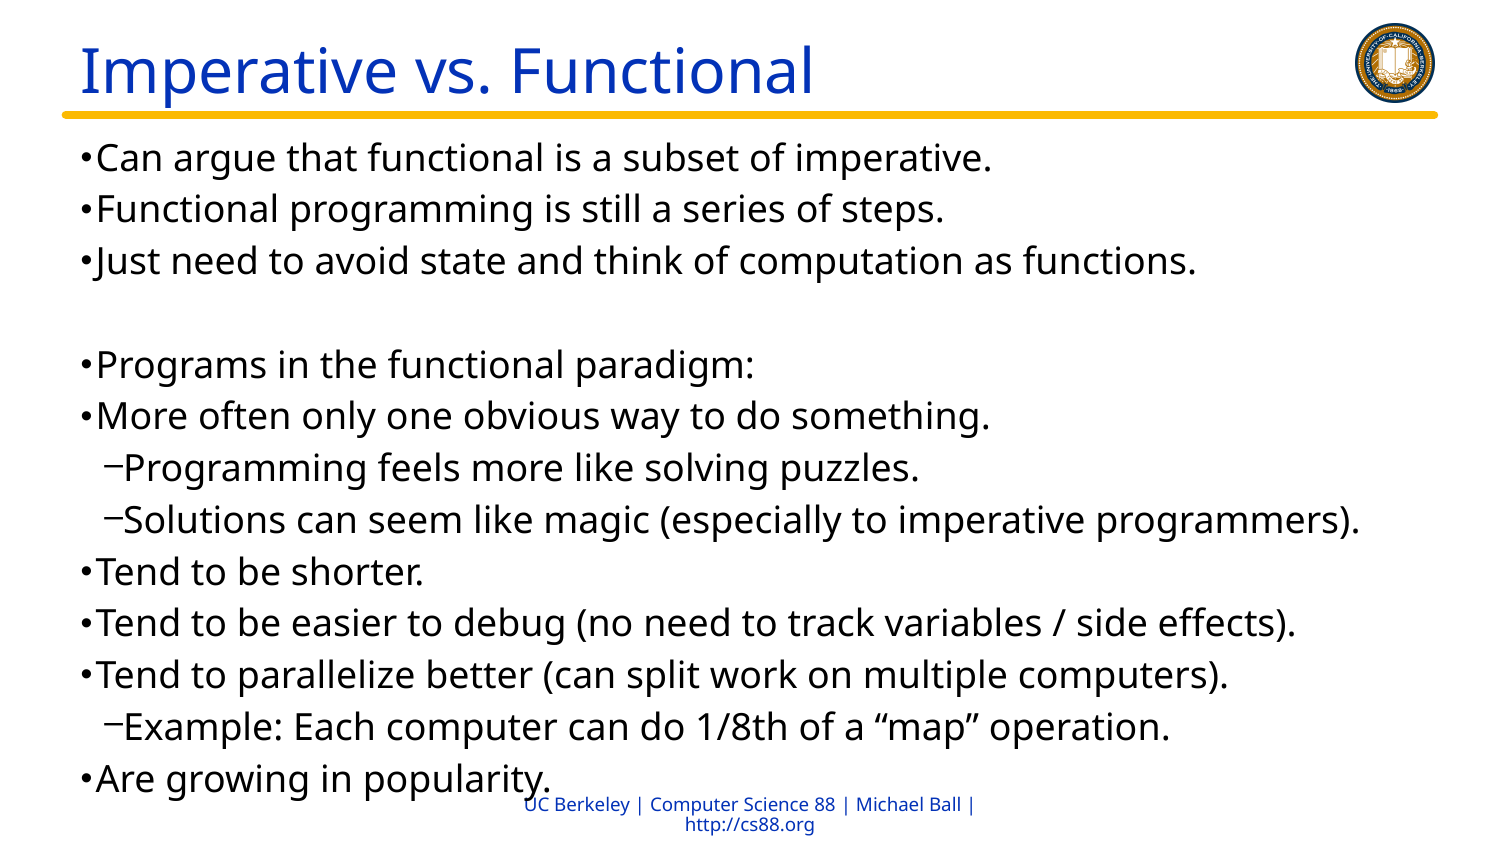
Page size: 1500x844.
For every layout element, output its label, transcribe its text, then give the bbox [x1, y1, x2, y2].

list Can argue that functional is a subset of imperative. Functional programming is still a series of steps. Just need to avoid state and think of computation as functions. Programs in the functional paradigm: More often only one obvious way to do something. Programming feels more like solving puzzles. Solutions can seem like magic (especially to imperative programmers). Tend to be shorter. Tend to be easier to debug (no need to track variables / side effects). Tend to parallelize better (can split work on multiple computers). Example: Each computer can do 1/8th of a “map” operation. Are growing in popularity. [65, 131, 1435, 779]
title Imperative vs. Functional [65, 28, 1322, 119]
picture [1355, 23, 1435, 103]
